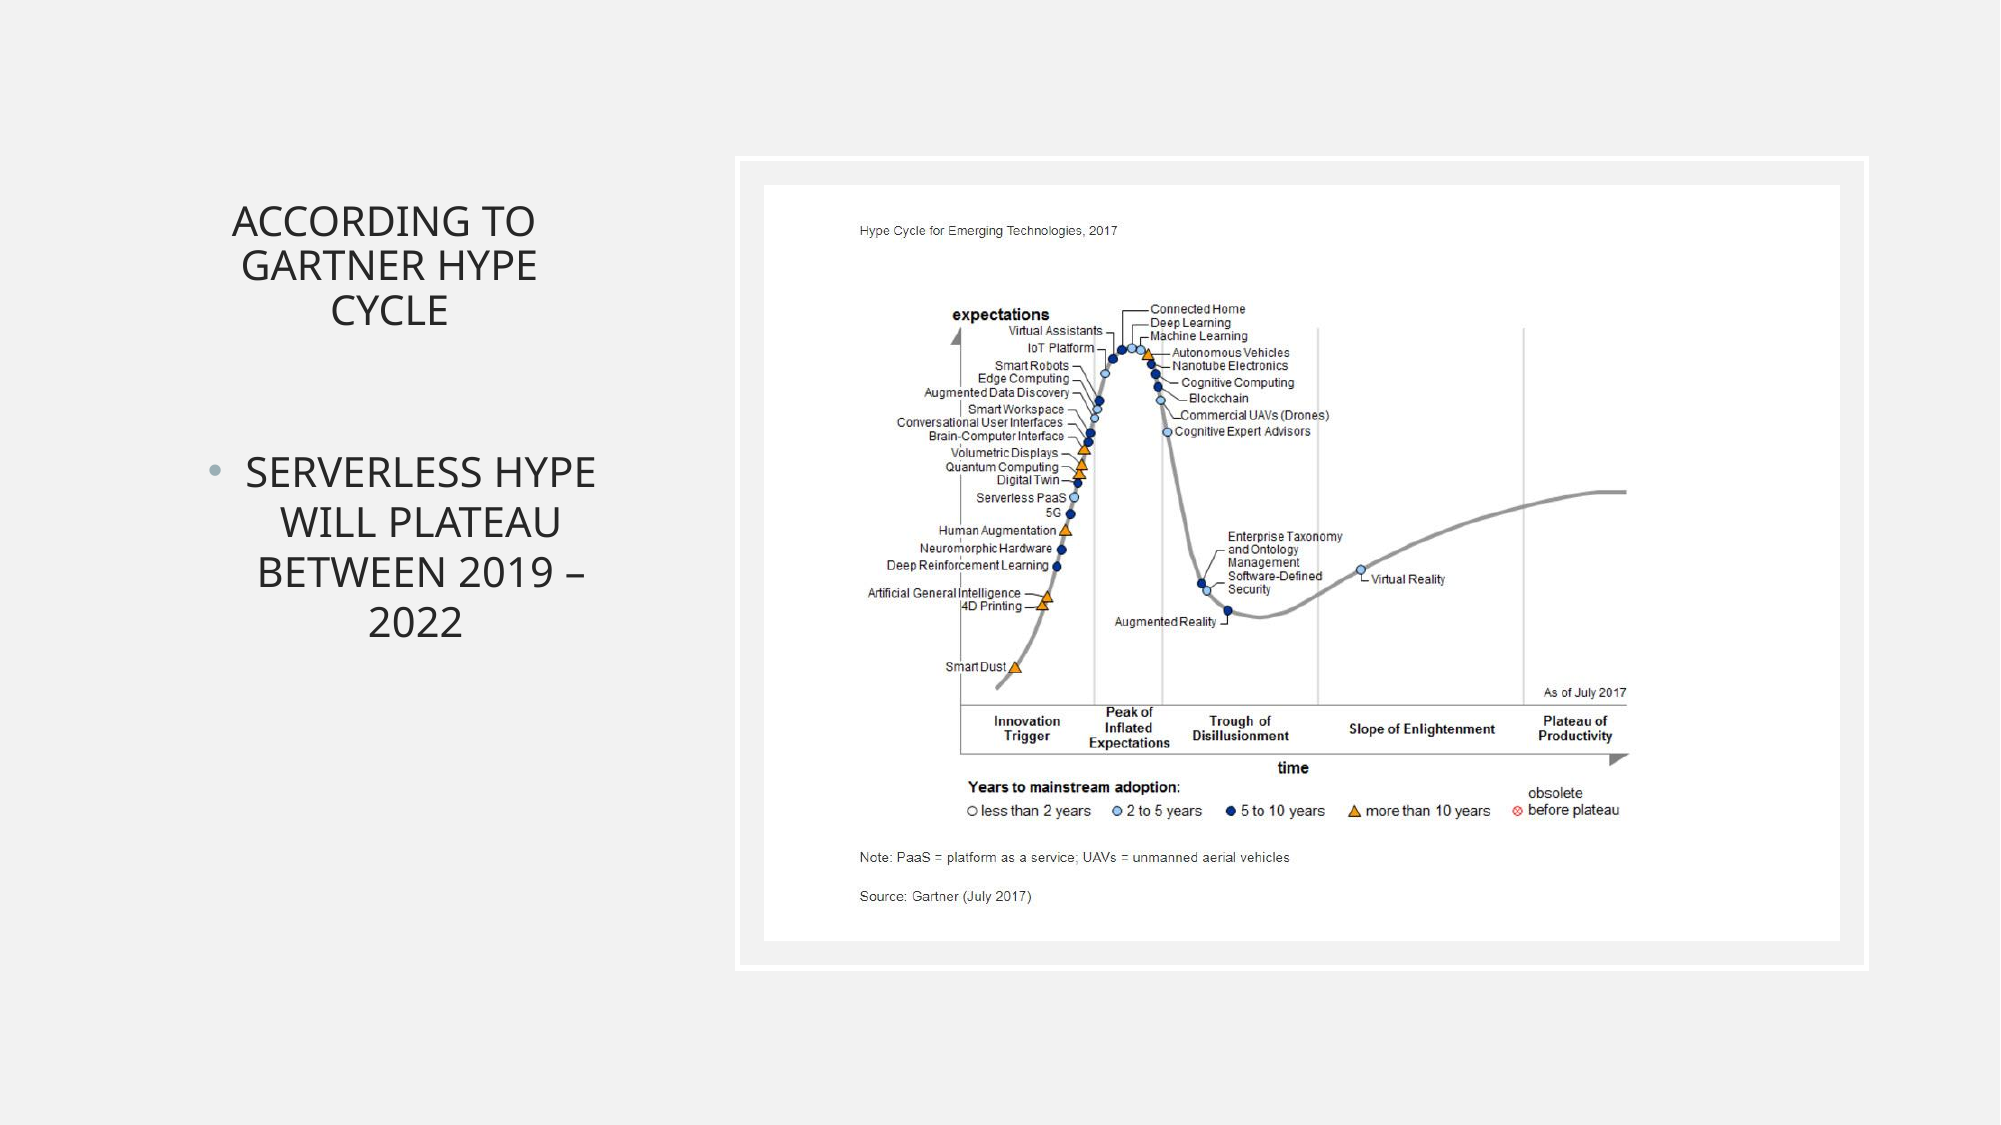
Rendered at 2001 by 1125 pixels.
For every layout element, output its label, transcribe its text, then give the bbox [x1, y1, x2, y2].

text_box ACCORDING TO GARTNER HYPE CYCLE [170, 169, 609, 365]
list SERVERLESS HYPE WILL PLATEAU BETWEEN 2019 – 2022 [138, 438, 658, 673]
text_box [736, 157, 1868, 969]
text_box [763, 184, 1841, 942]
picture [849, 213, 1755, 916]
